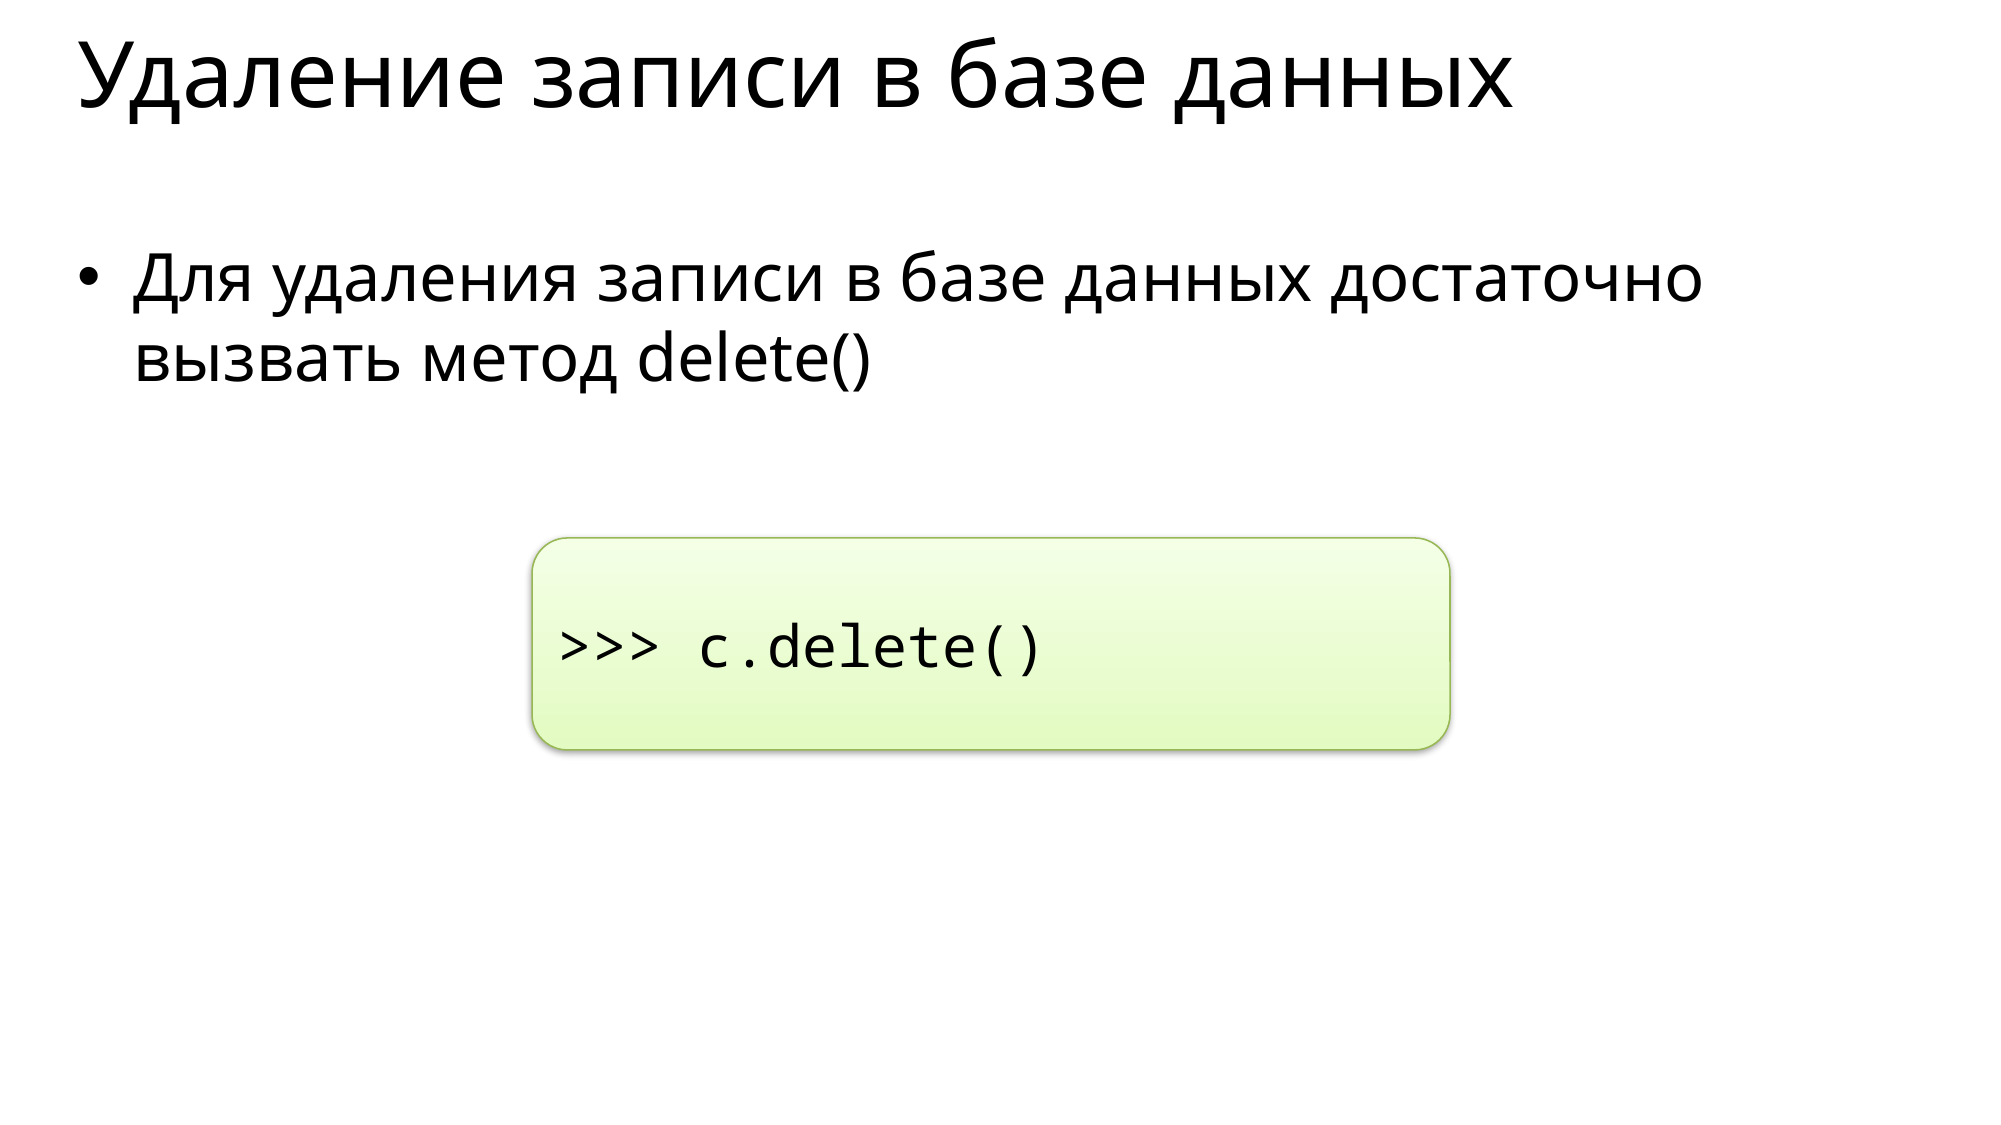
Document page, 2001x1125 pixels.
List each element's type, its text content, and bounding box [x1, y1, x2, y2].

title Удаление записи в базе данных [62, 29, 1953, 205]
list Для удаления записи в базе данных достаточно вызвать метод delete() [62, 227, 1953, 1096]
text_box >>> c.delete() [531, 537, 1451, 751]
